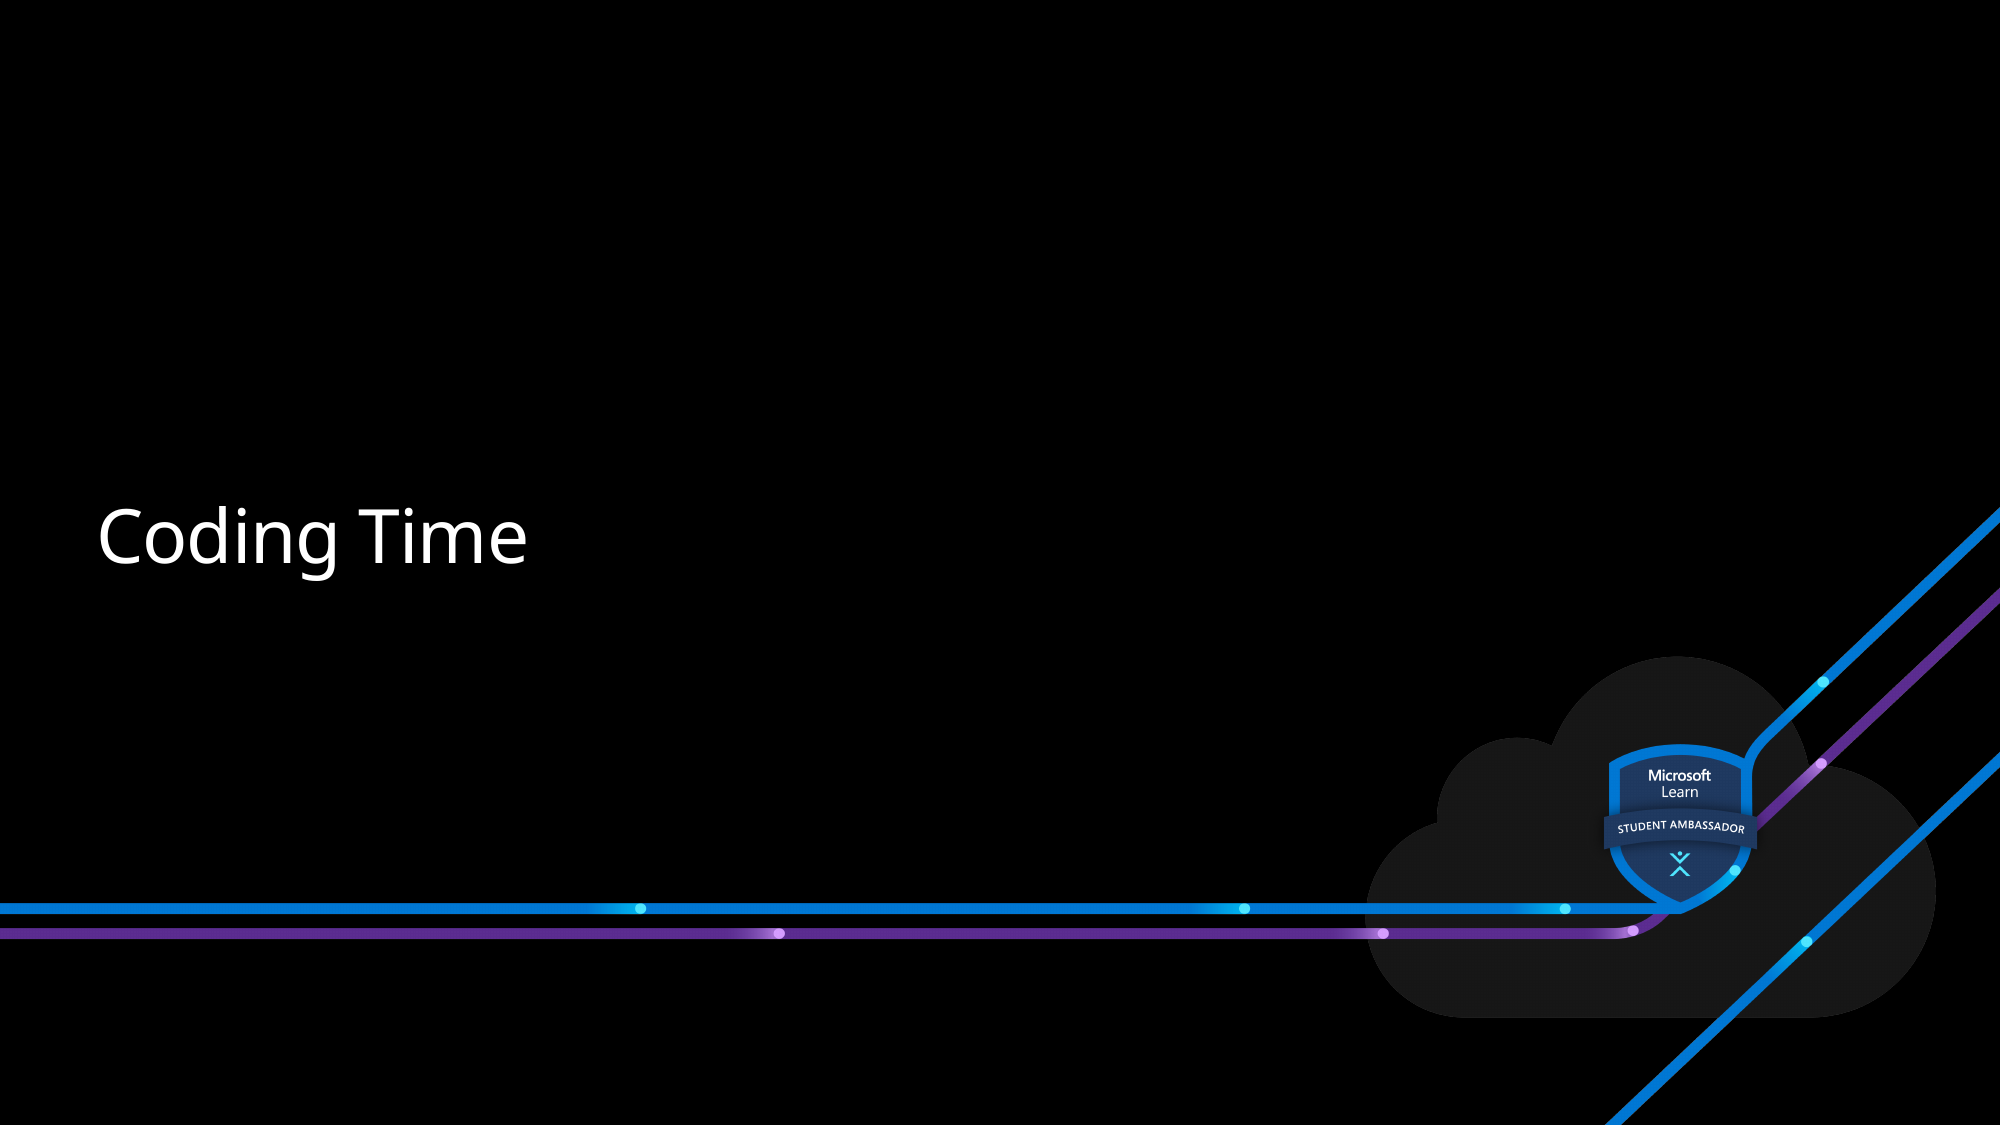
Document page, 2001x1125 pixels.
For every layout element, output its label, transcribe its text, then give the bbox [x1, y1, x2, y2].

title Coding Time [96, 498, 1596, 580]
picture [0, 358, 2000, 1125]
